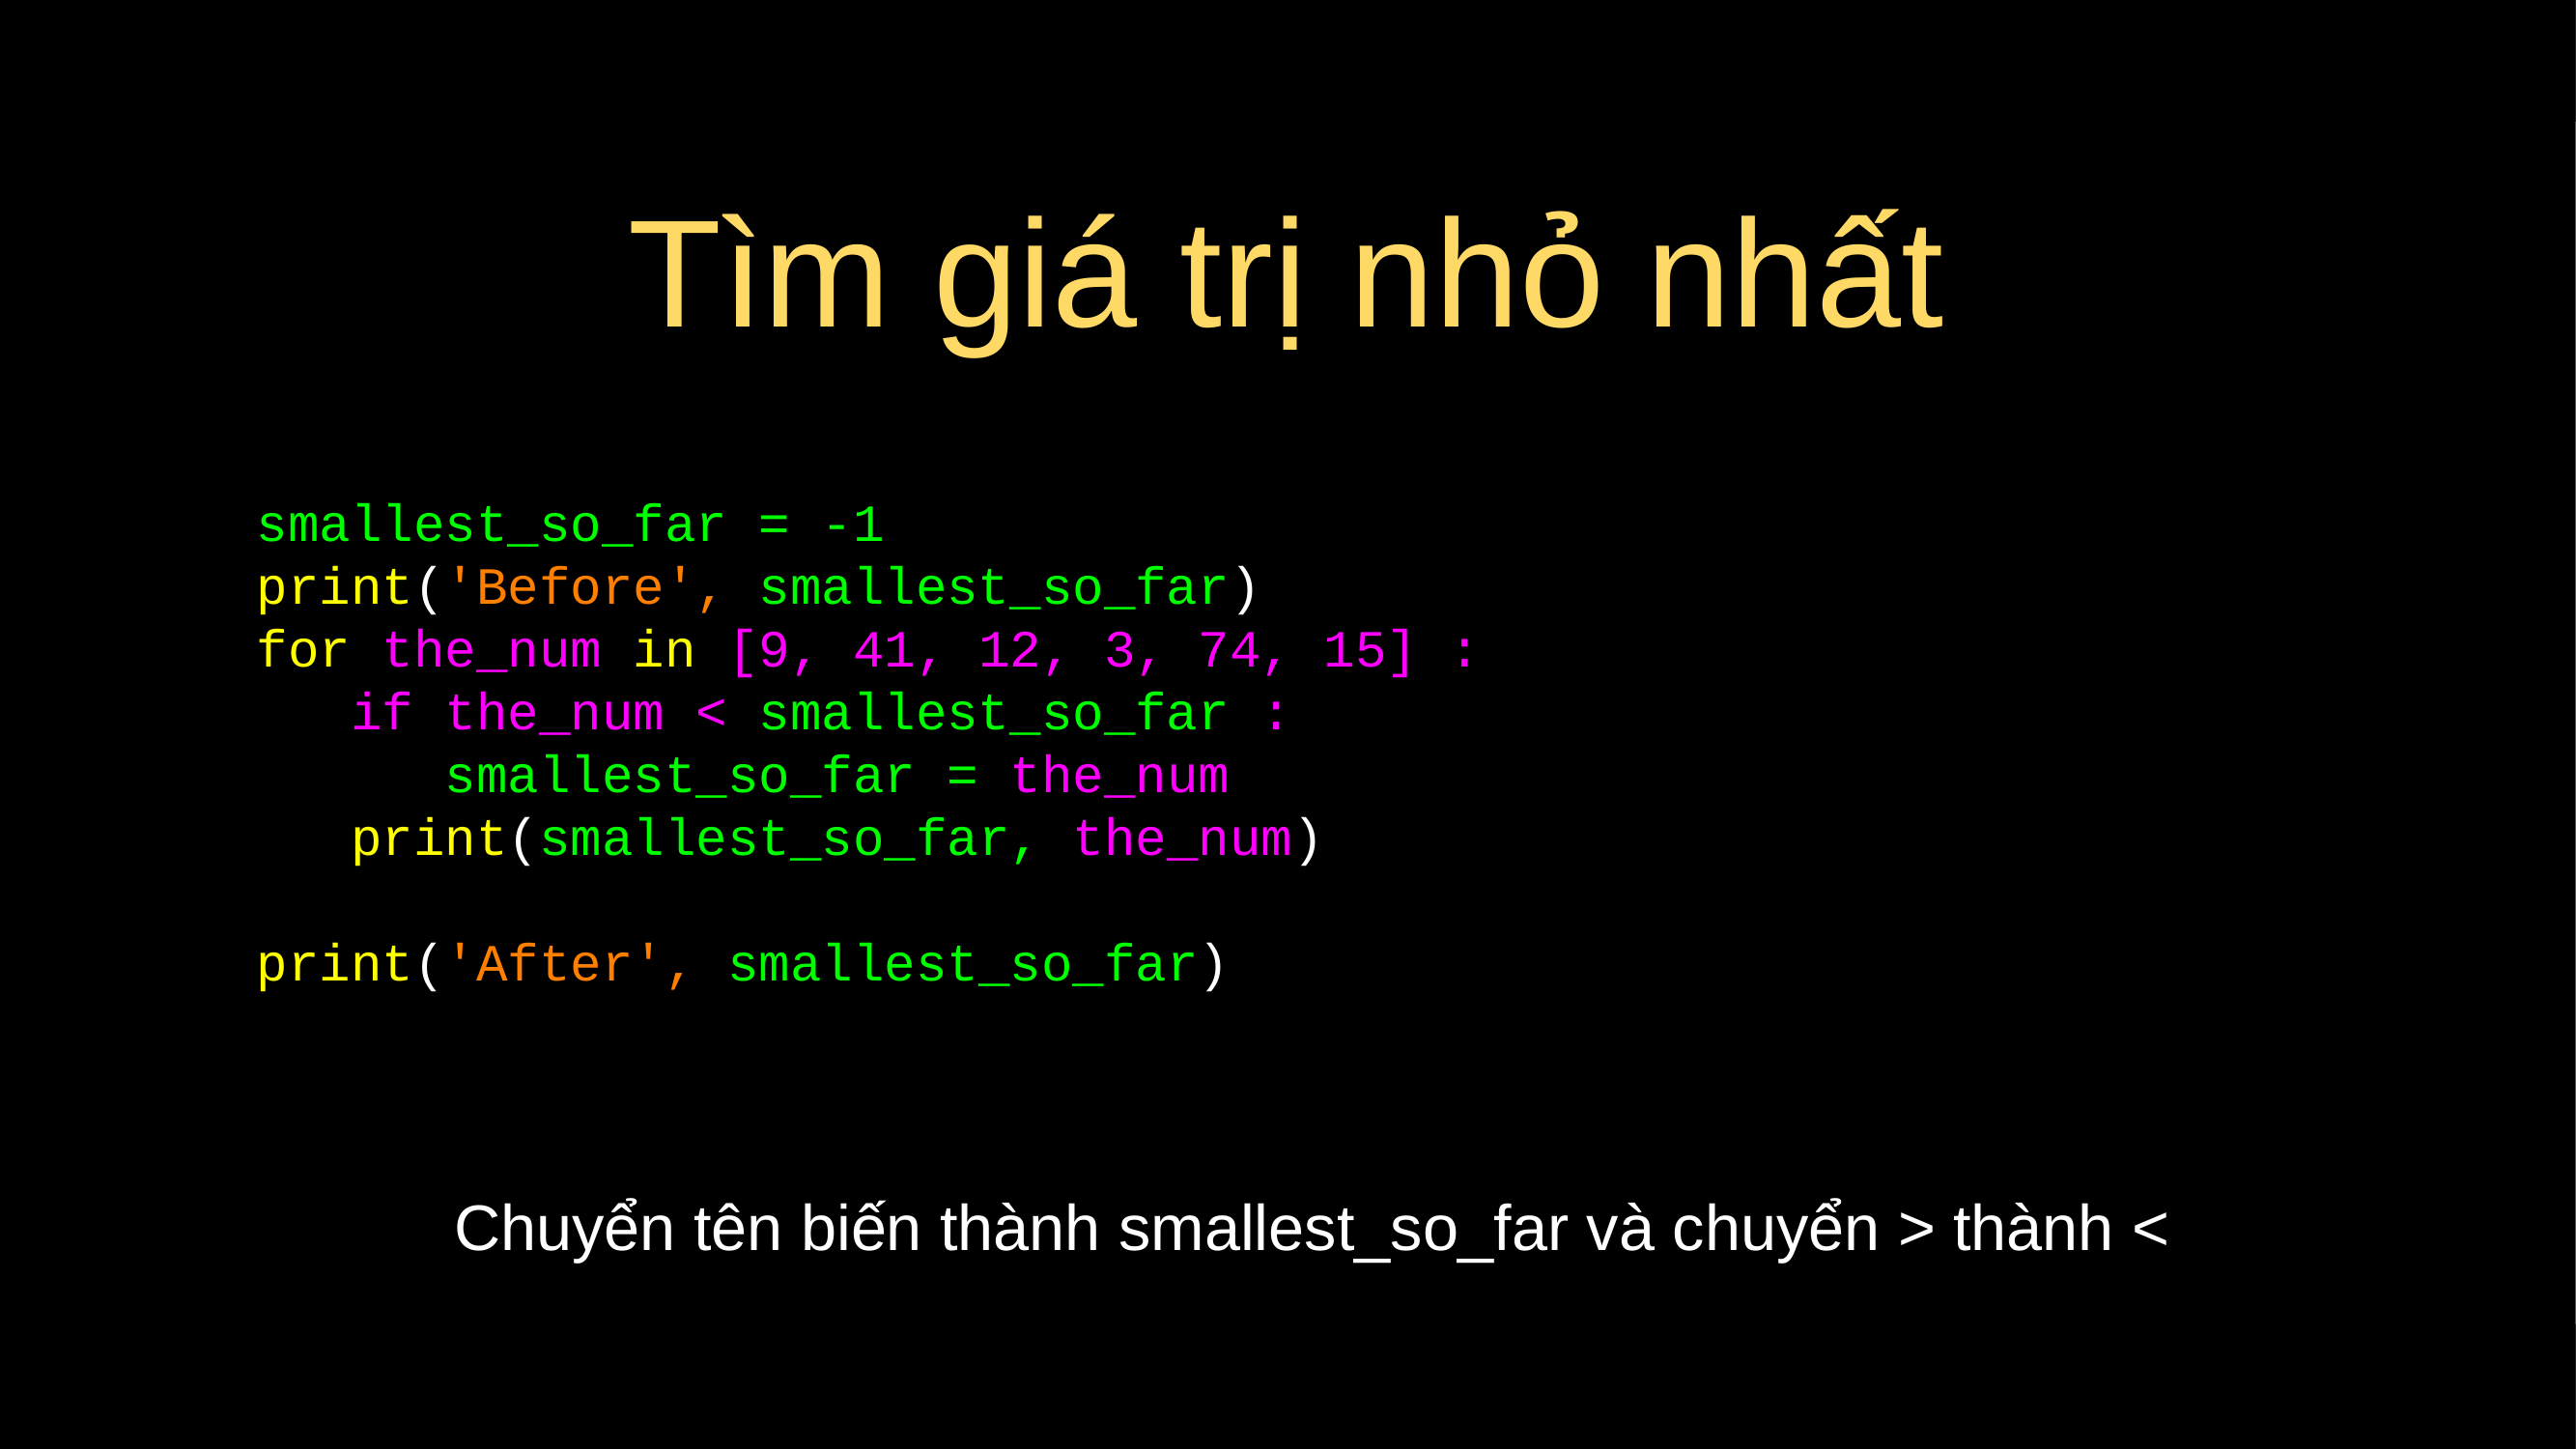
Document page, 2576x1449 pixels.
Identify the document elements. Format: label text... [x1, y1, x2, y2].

title Tìm giá trị nhỏ nhất [183, 129, 2391, 403]
text_box Chuyển tên biến thành smallest_so_far và chuyển > thành < [143, 1140, 2482, 1297]
text_box smallest_so_far = -1 print('Before', smallest_so_far) for the_num in [9, 41, 12, 3, 74, 15] : if the_num < smallest_so_far : smallest_so_far = the_num print(smallest_so_far, the_num) print('After', smallest_so_far) [256, 476, 1524, 1004]
